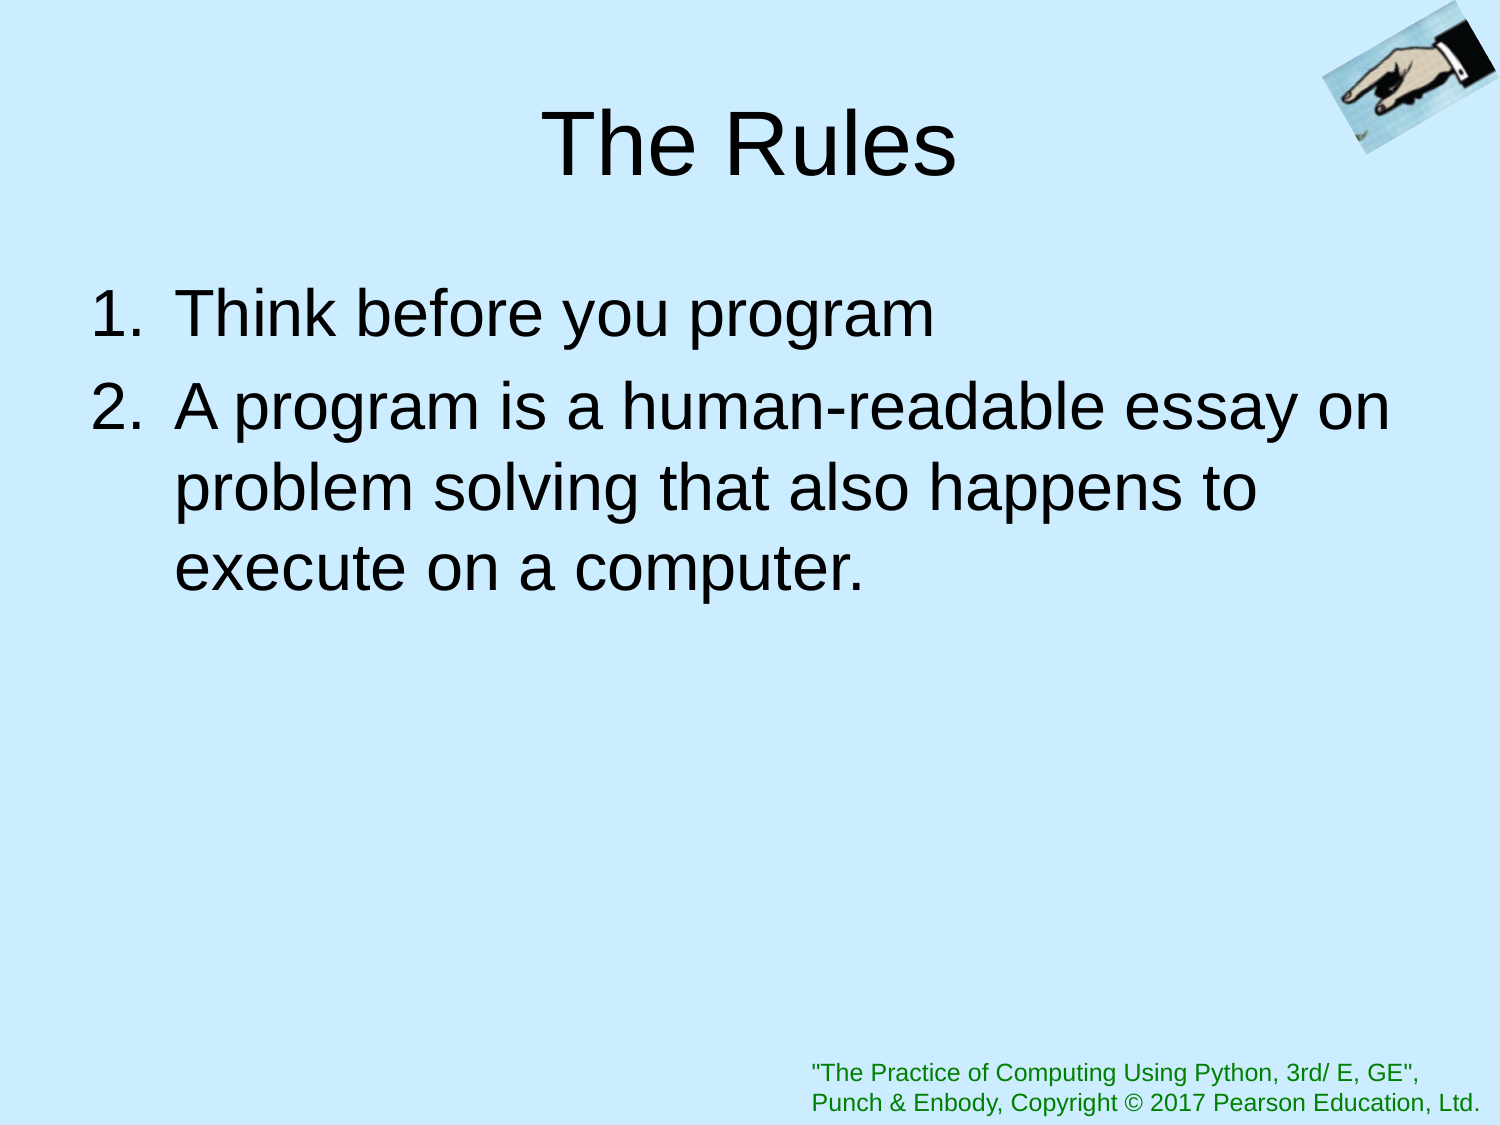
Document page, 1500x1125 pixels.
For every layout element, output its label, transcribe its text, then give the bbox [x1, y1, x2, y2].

picture [1378, 0, 1499, 120]
title The Rules [75, 45, 1425, 233]
list Think before you program A program is a human-readable essay on problem solving that also happens to execute on a computer. [75, 262, 1425, 1005]
